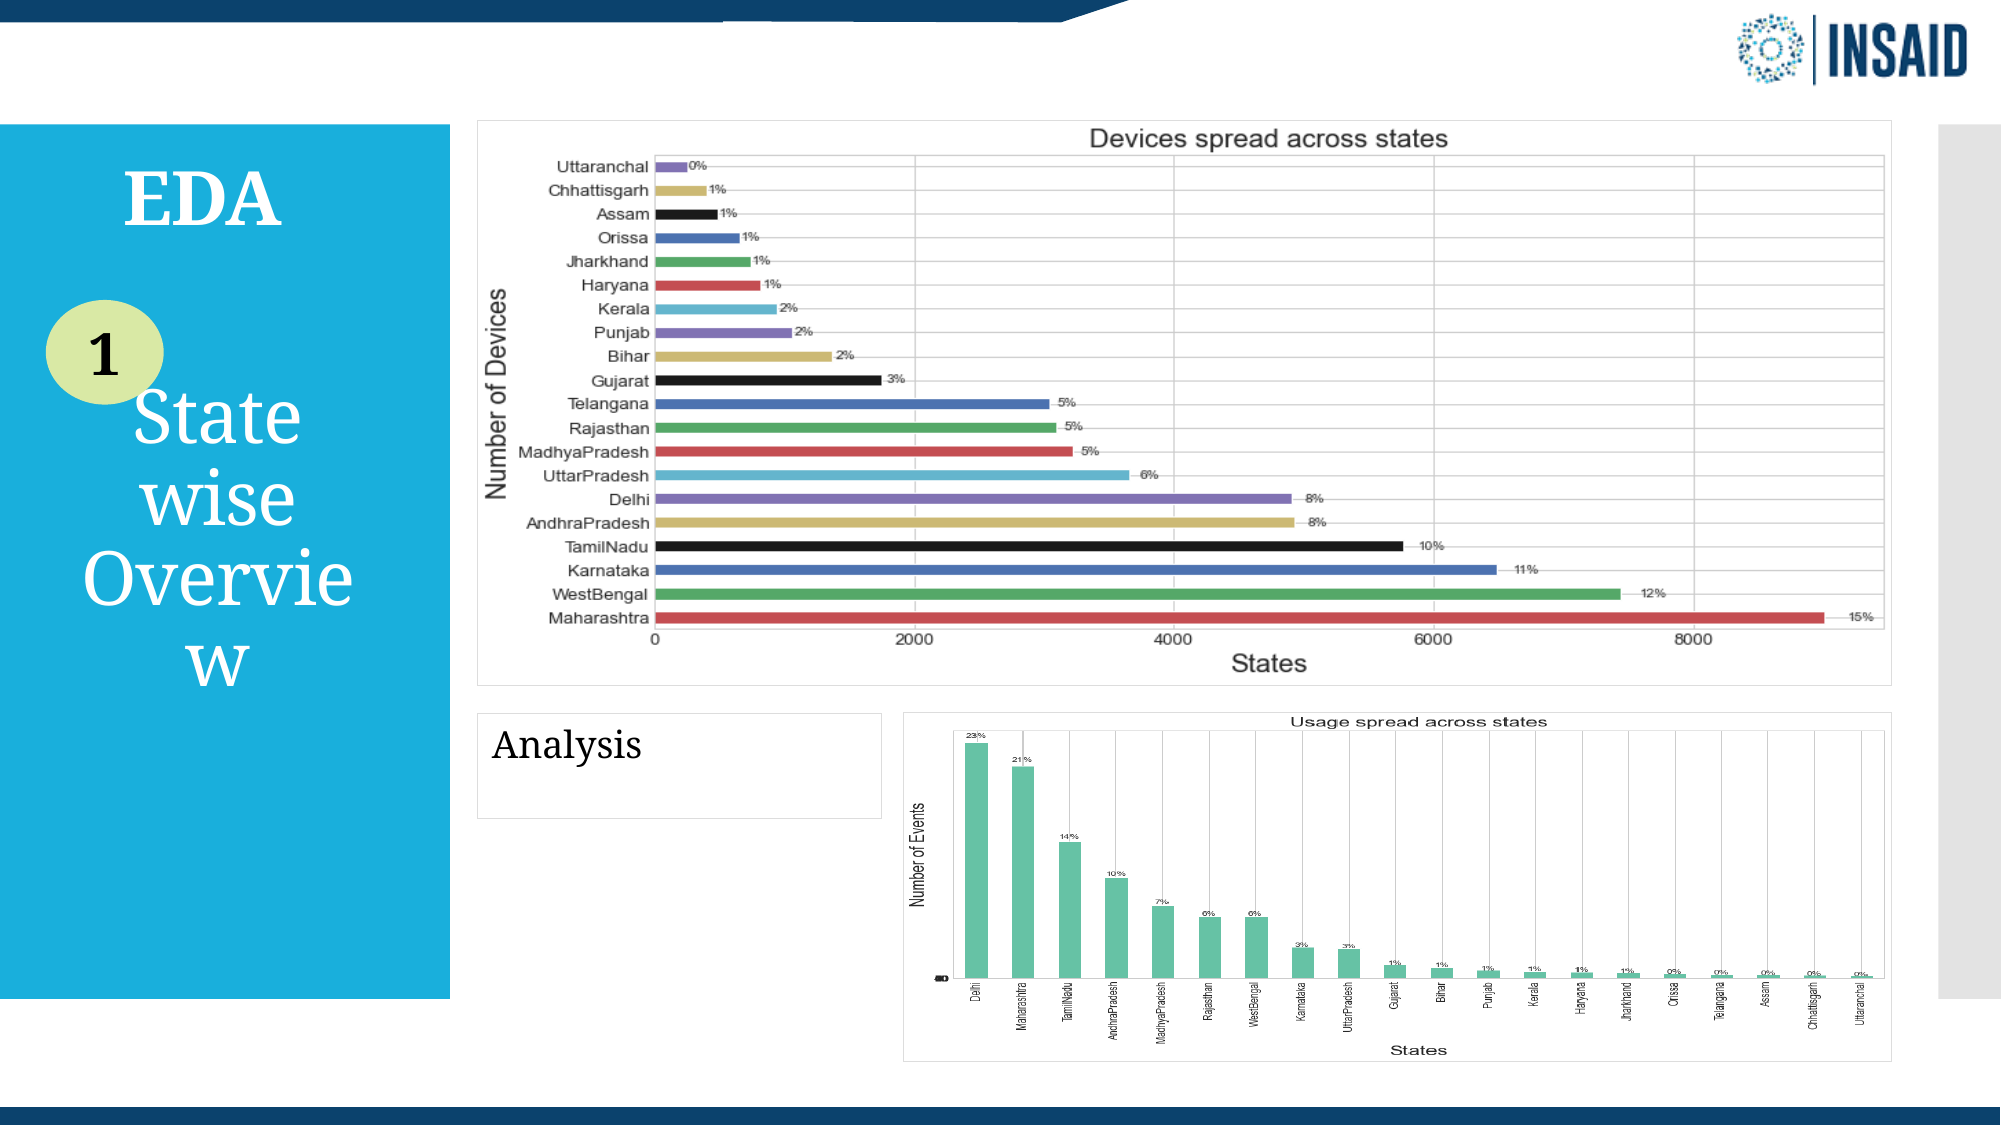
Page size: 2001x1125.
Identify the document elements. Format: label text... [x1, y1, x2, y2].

picture [903, 711, 1892, 1062]
text_box 1 [44, 299, 165, 406]
picture [1813, 6, 1970, 94]
text_box EDA [108, 115, 310, 287]
title State wise Overview [34, 366, 402, 716]
text_box Analysis [477, 713, 882, 819]
picture [1733, 11, 1809, 87]
picture [476, 120, 1892, 686]
